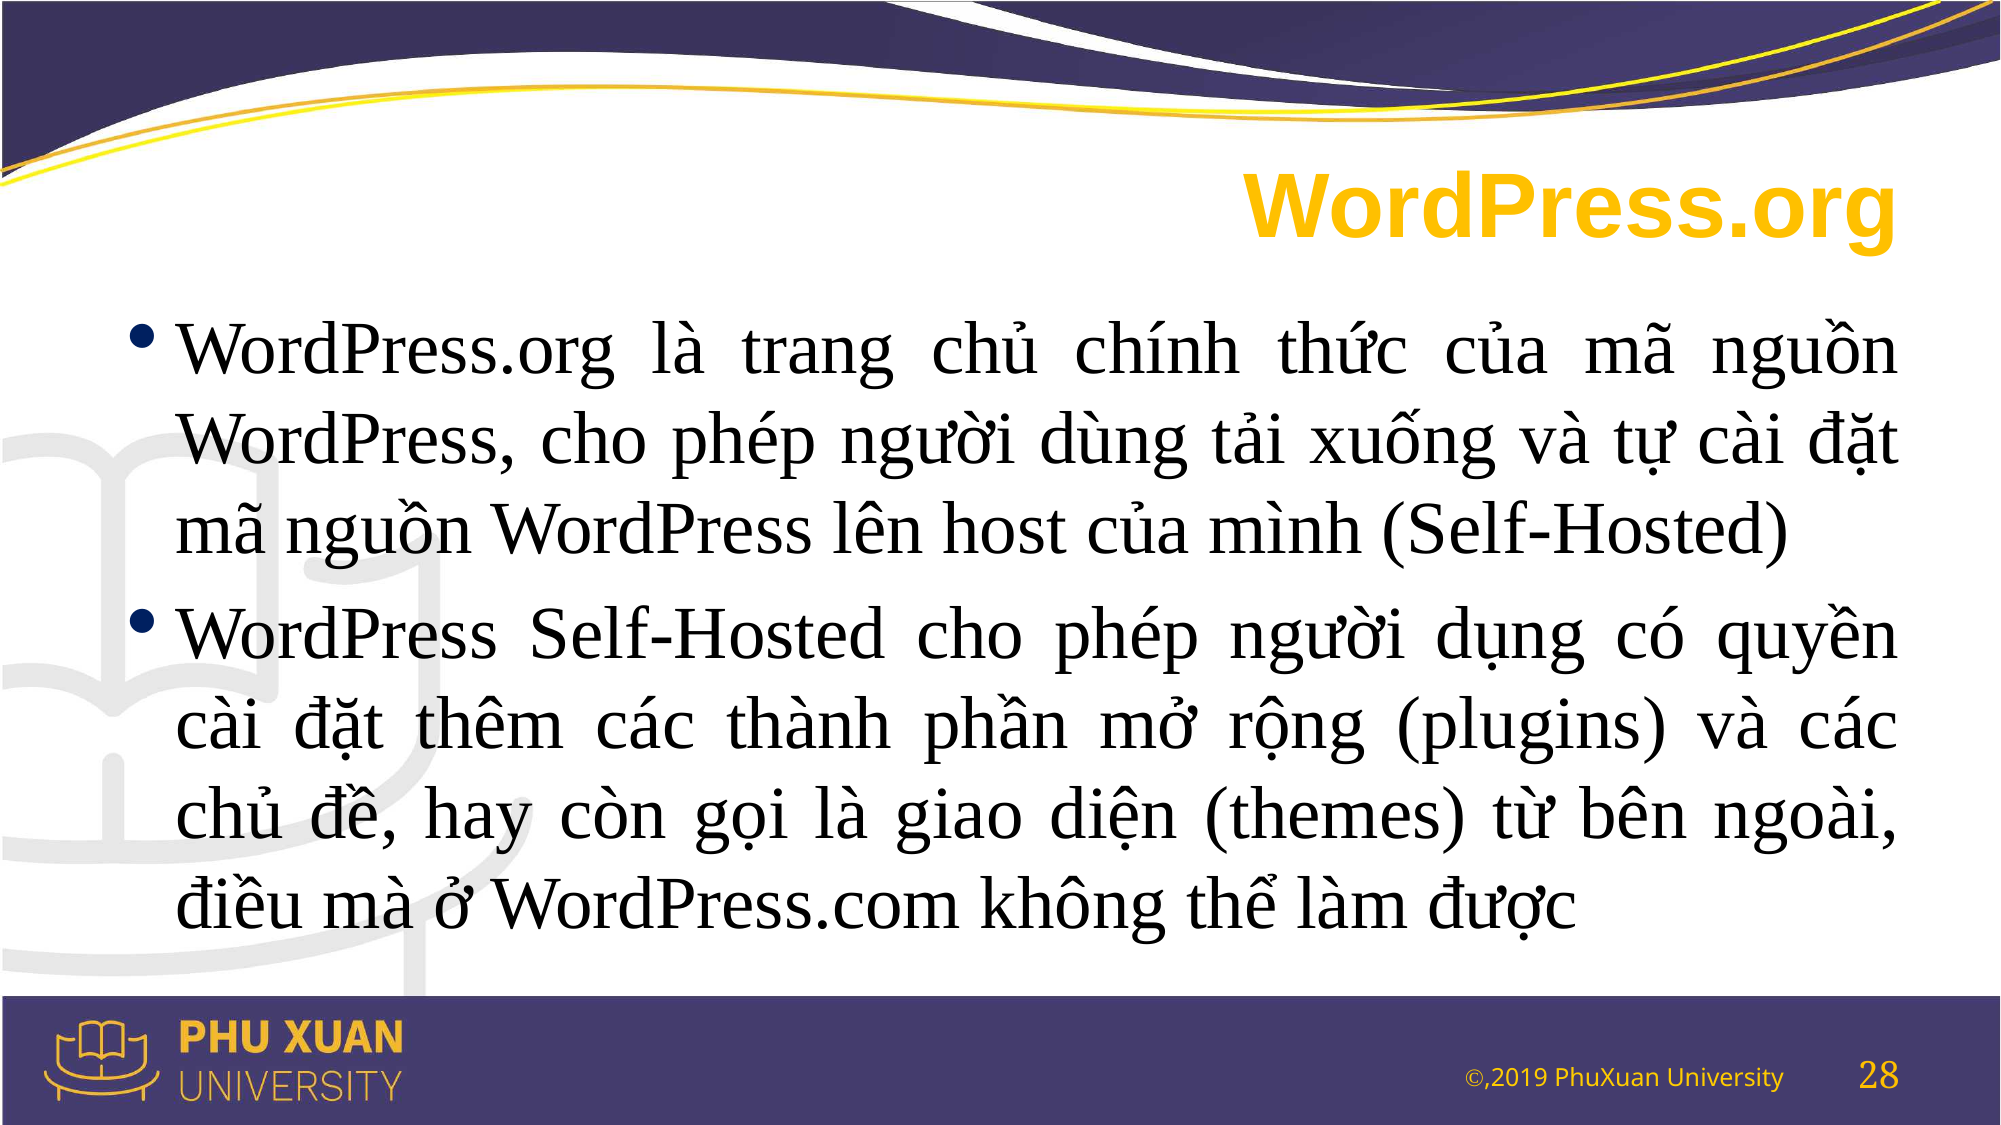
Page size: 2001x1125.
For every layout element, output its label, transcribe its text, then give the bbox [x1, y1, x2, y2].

list WordPress.org là trang chủ chính thức của mã nguồn WordPress, cho phép người dùng tải xuống và tự cài đặt mã nguồn WordPress lên host của mình (Self-Hosted) WordPress Self-Hosted cho phép người dụng có quyền cài đặt thêm các thành phần mở rộng (plugins) và các chủ đề, hay còn gọi là giao diện (themes) từ bên ngoài, điều mà ở WordPress.com không thể làm được [115, 291, 1916, 1012]
slide_number 28 [1733, 1042, 1900, 1103]
picture [0, 0, 2001, 1125]
title WordPress.org [99, 115, 1900, 257]
